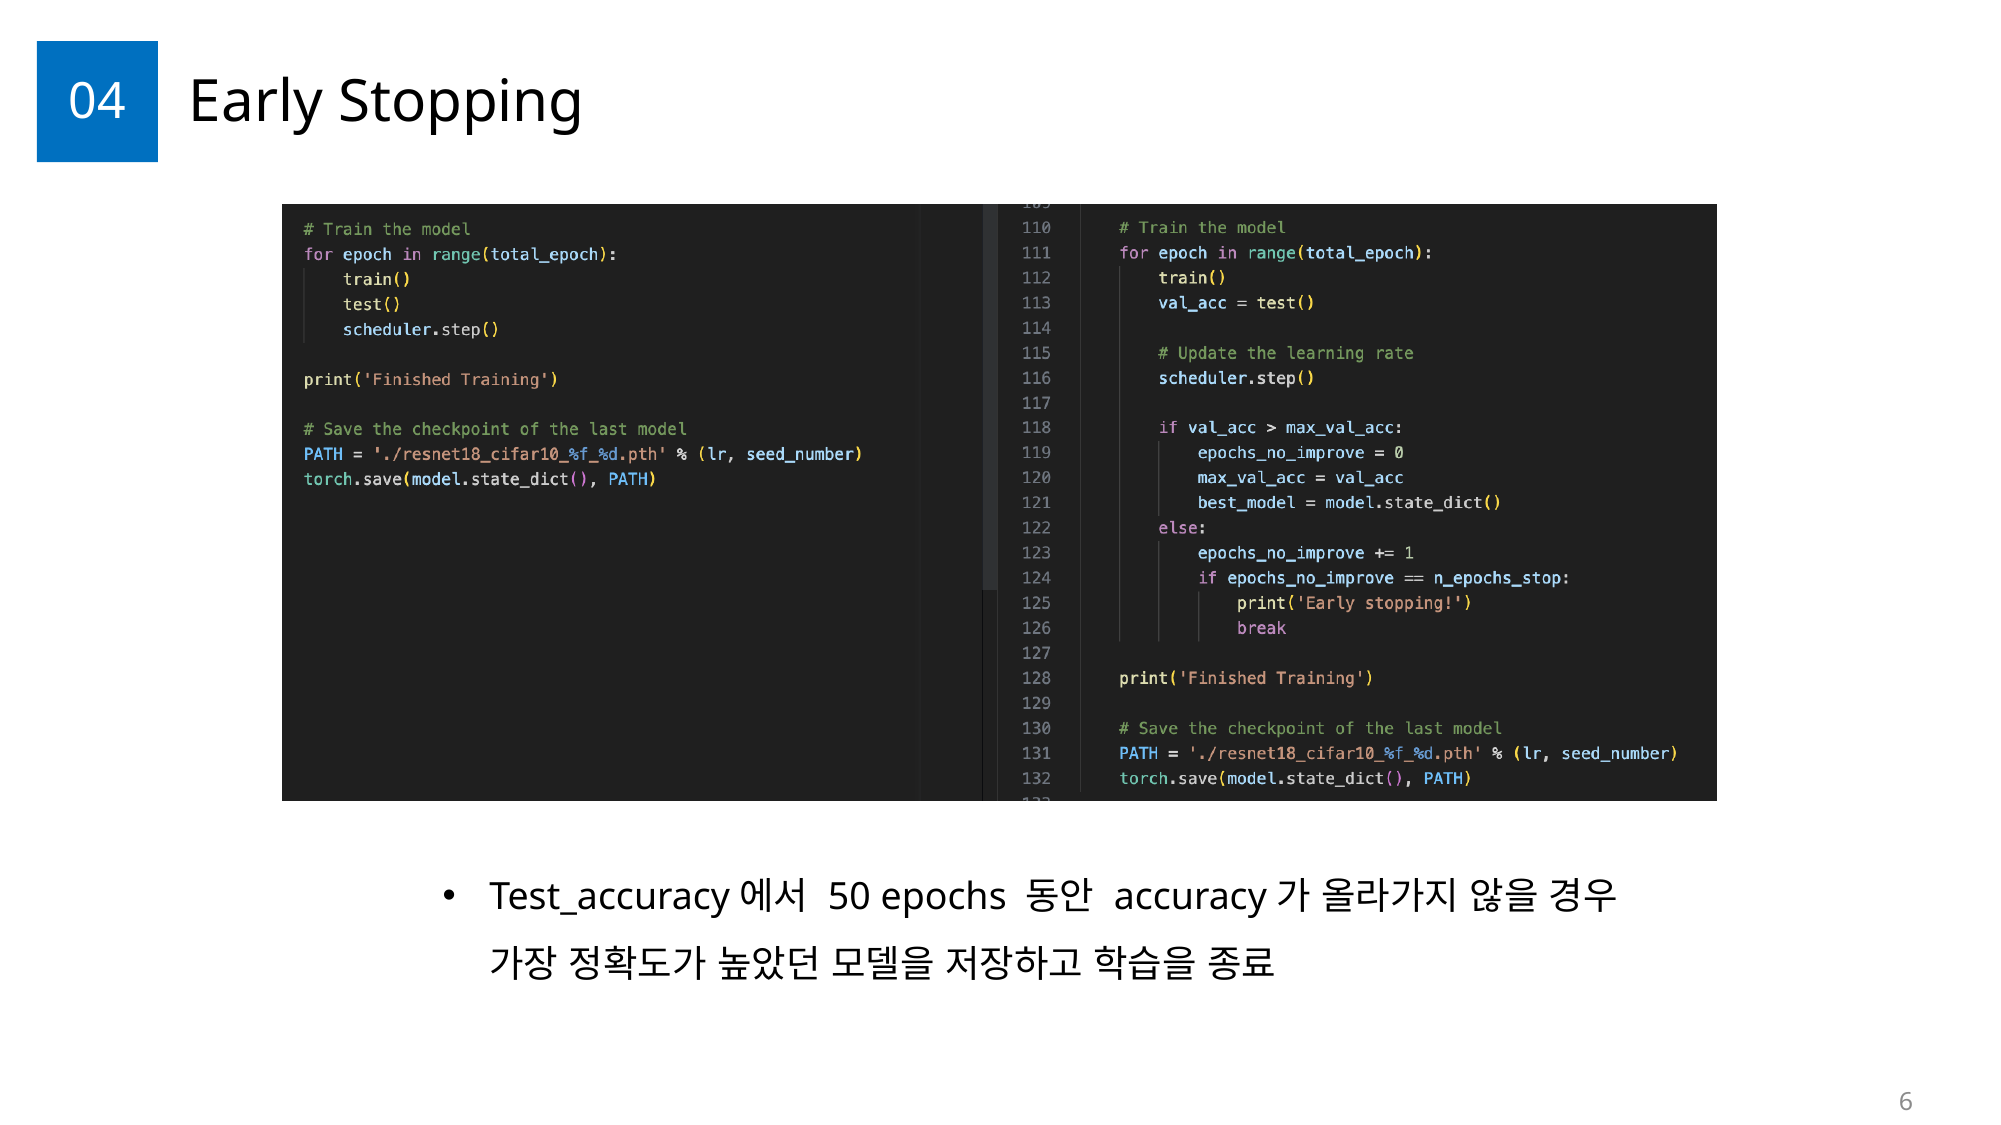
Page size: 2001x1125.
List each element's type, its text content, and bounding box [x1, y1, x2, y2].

text_box Test_accuracy에서 50 epochs 동안 accuracy가 올라가지 않을 경우 가장 정확도가 높았던 모델을 저장하고 학습을 종료 [427, 842, 1633, 993]
list 04 [36, 42, 158, 163]
slide_number 6 [1812, 1079, 2000, 1125]
picture [282, 204, 1718, 801]
title Early Stopping [173, 42, 1932, 163]
